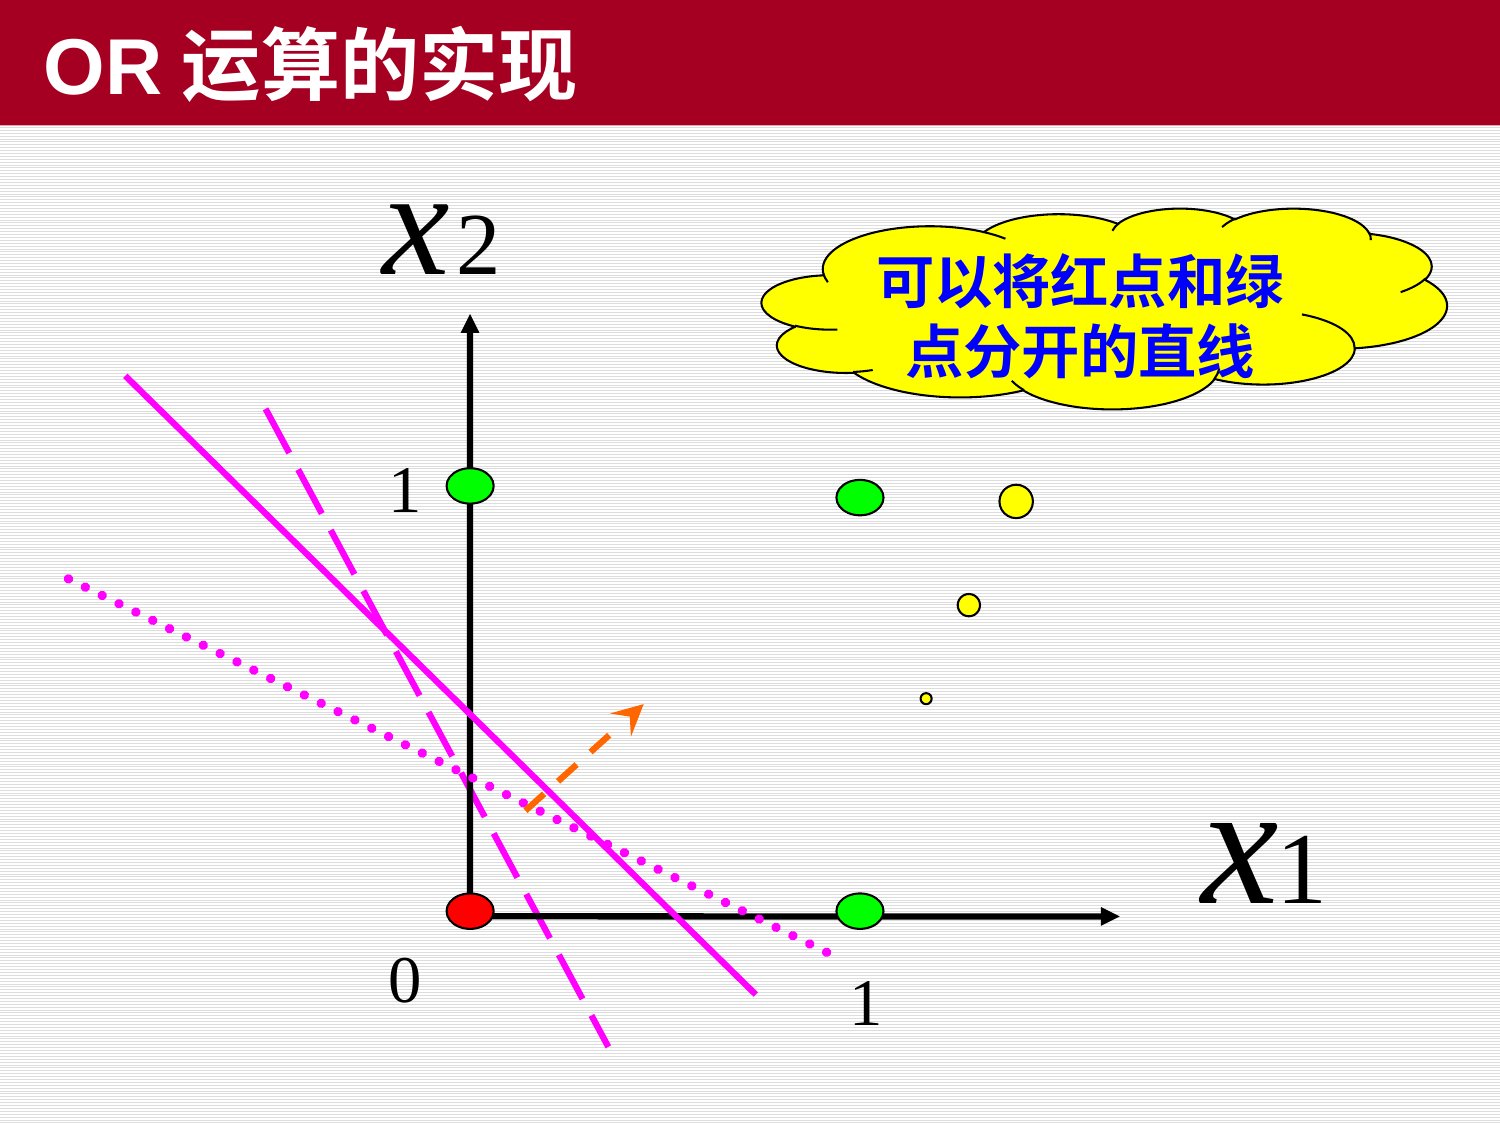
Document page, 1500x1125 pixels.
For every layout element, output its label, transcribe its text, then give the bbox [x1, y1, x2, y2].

text_box 可以将红点和绿点分开的直线 [1360, 223, 1448, 348]
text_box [68, 172, 1357, 1048]
title OR运算的实现 [0, 0, 1500, 126]
